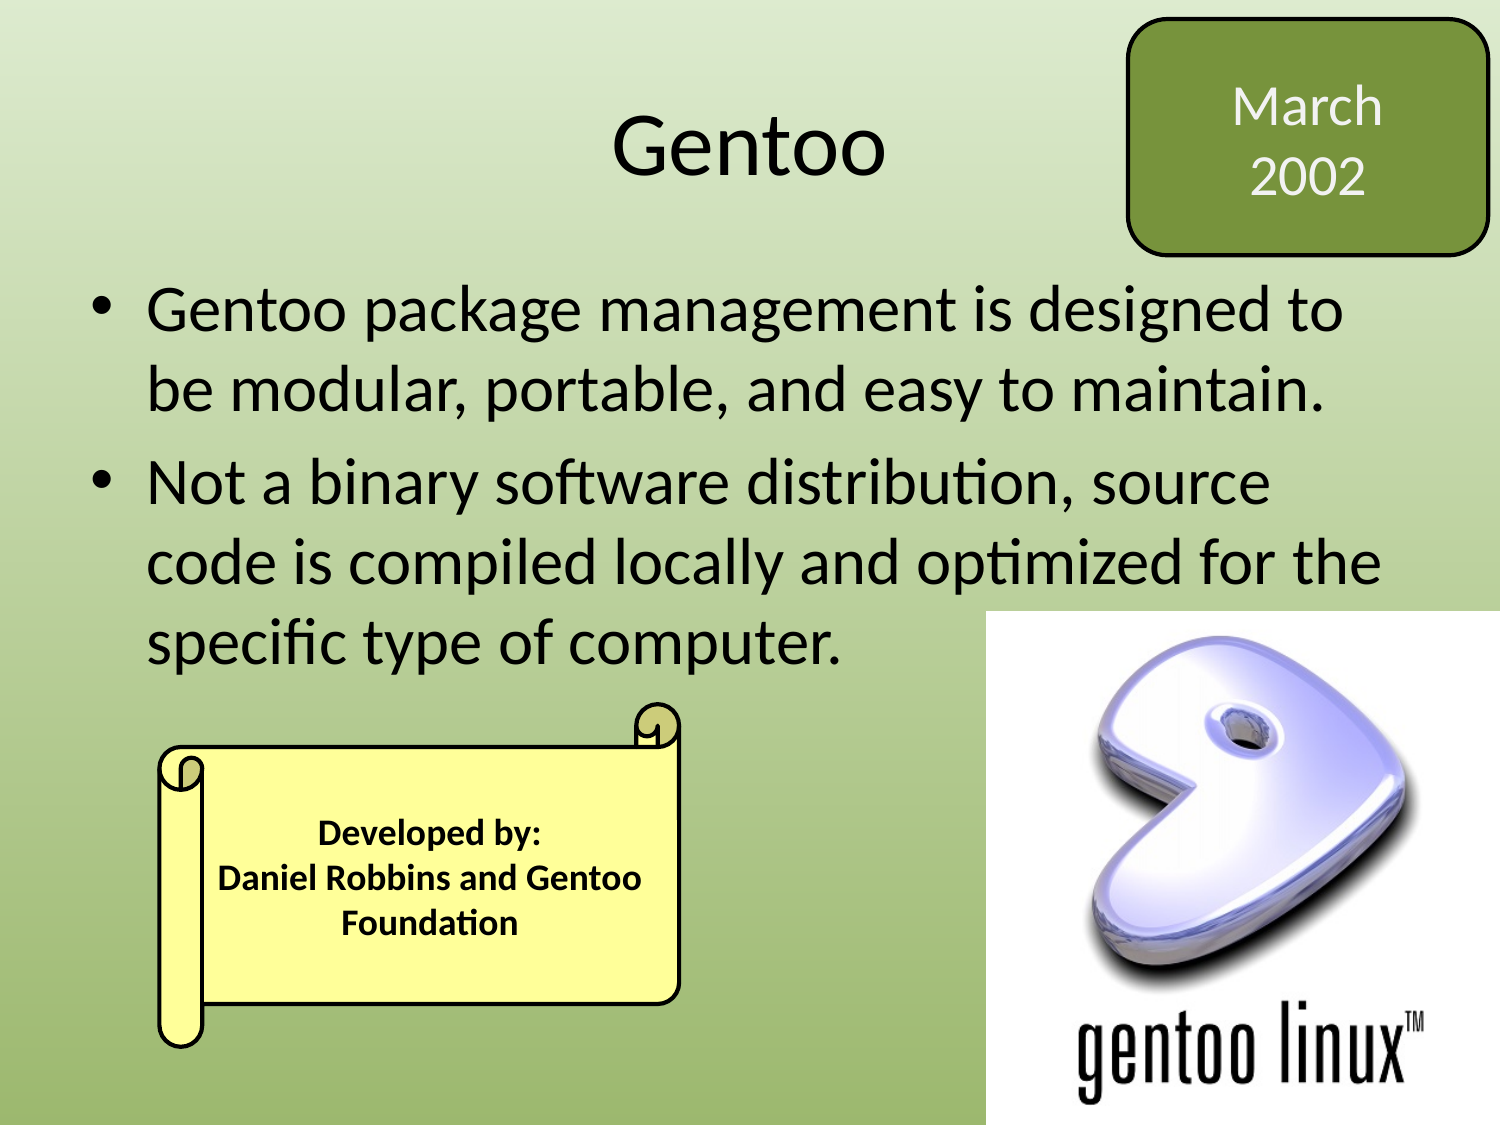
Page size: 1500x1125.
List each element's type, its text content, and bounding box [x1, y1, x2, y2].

title Gentoo [75, 45, 1129, 233]
text_box Developed by: Daniel Robbins and Gentoo Foundation [157, 702, 682, 1049]
text_box March 2002 [1125, 16, 1491, 258]
picture [985, 610, 1500, 1125]
list Gentoo package management is designed to be modular, portable, and easy to maintain. Not a binary software distribution, source code is compiled locally and optimized for the specific type of computer. [75, 257, 1425, 1000]
